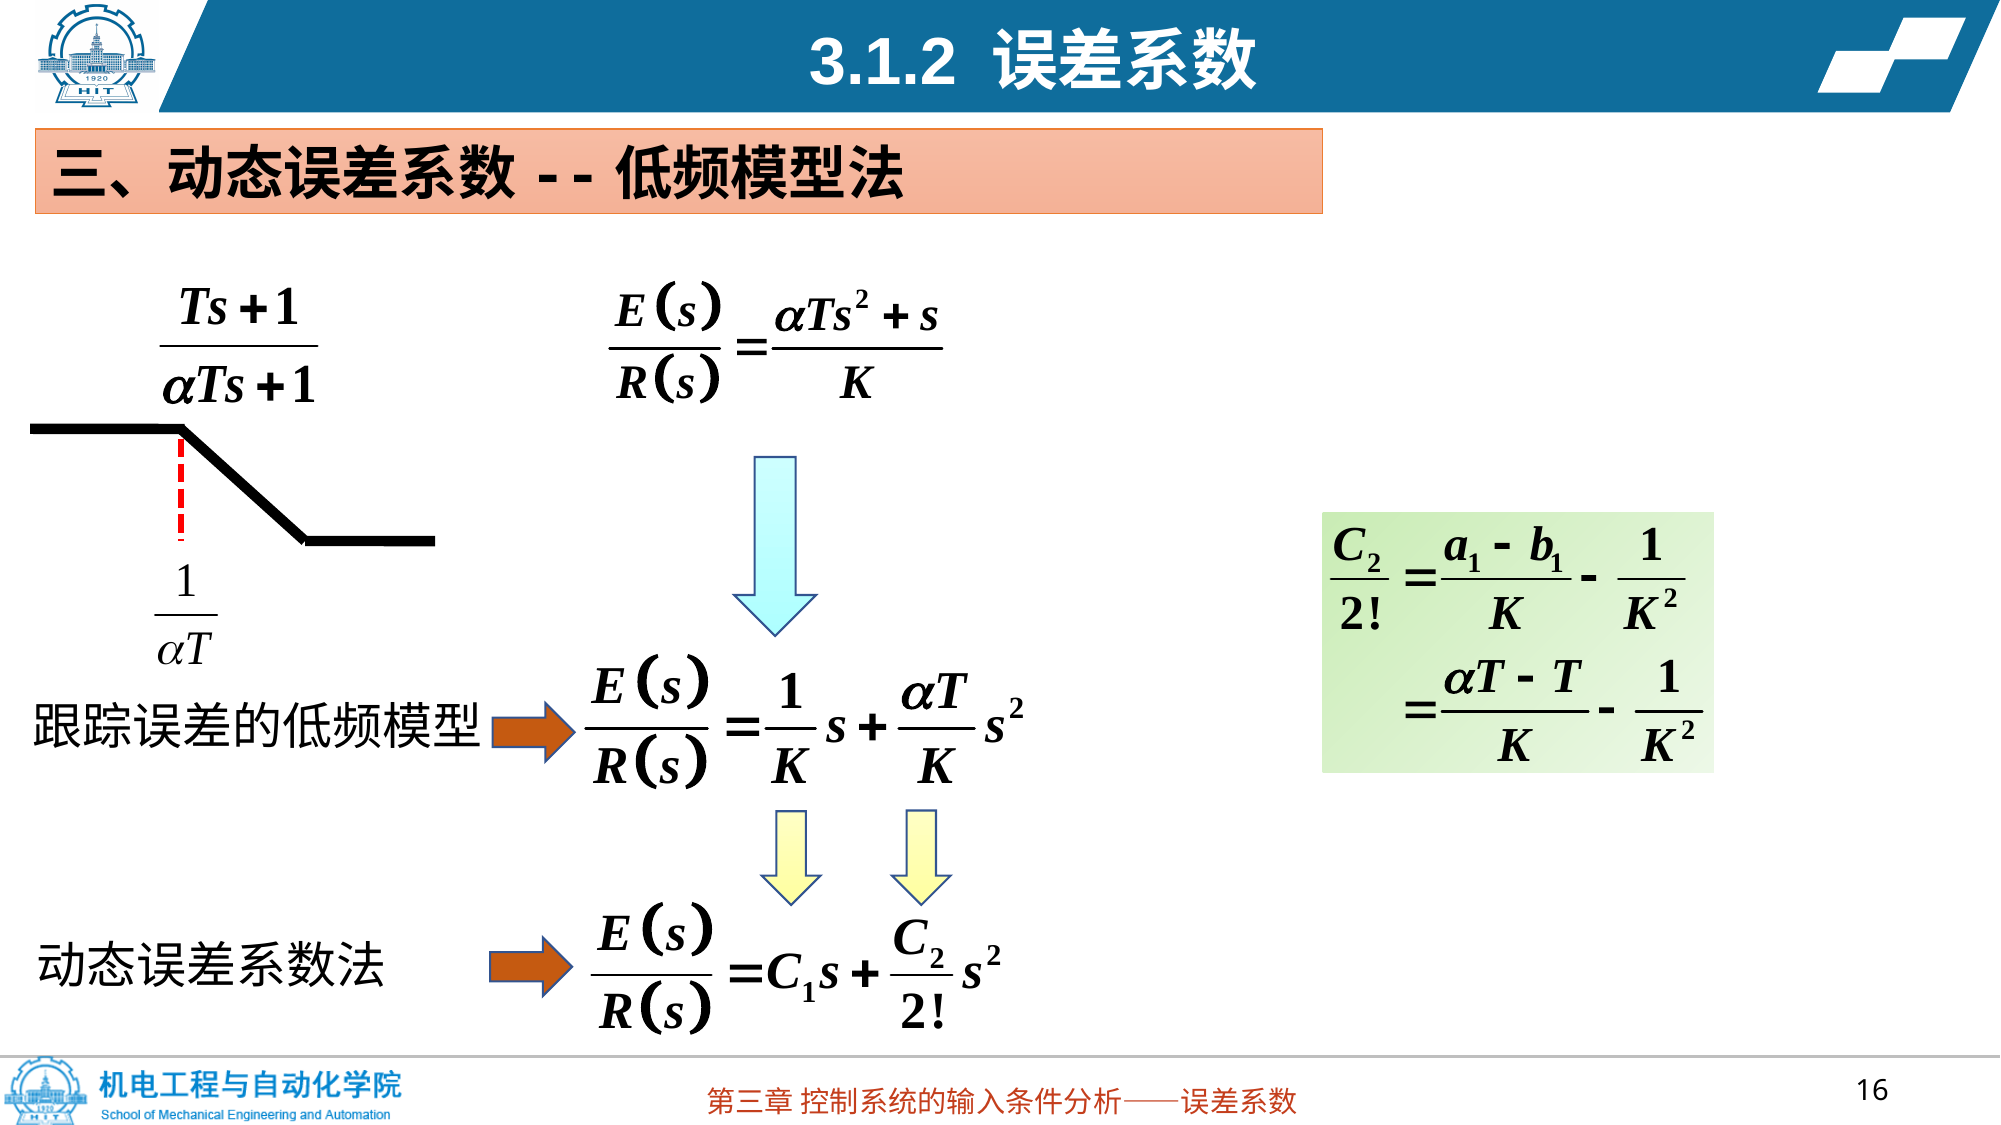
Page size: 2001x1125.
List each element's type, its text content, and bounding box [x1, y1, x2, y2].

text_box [1322, 512, 1714, 773]
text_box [576, 645, 1034, 814]
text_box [151, 268, 328, 416]
text_box 跟踪误差的低频模型 [17, 687, 522, 763]
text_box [30, 428, 436, 676]
text_box [731, 455, 819, 638]
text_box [582, 893, 1010, 1059]
text_box 动态误差系数法 [21, 925, 526, 1001]
text_box 三、动态误差系数--低频模型法 [35, 128, 1323, 214]
text_box [491, 700, 576, 765]
text_box [489, 934, 574, 999]
text_box 16 [1453, 1064, 1904, 1125]
text_box [889, 814, 954, 893]
text_box [1817, 50, 1899, 93]
text_box [1889, 17, 1966, 60]
text_box 3.1.2 误差系数 [202, 10, 1865, 106]
picture [0, 1055, 405, 1125]
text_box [601, 272, 951, 426]
text_box [156, 0, 2000, 114]
picture [35, 0, 159, 113]
text_box 第三章 控制系统的输入条件分析——误差系数 [550, 1065, 1454, 1125]
text_box [759, 814, 824, 893]
